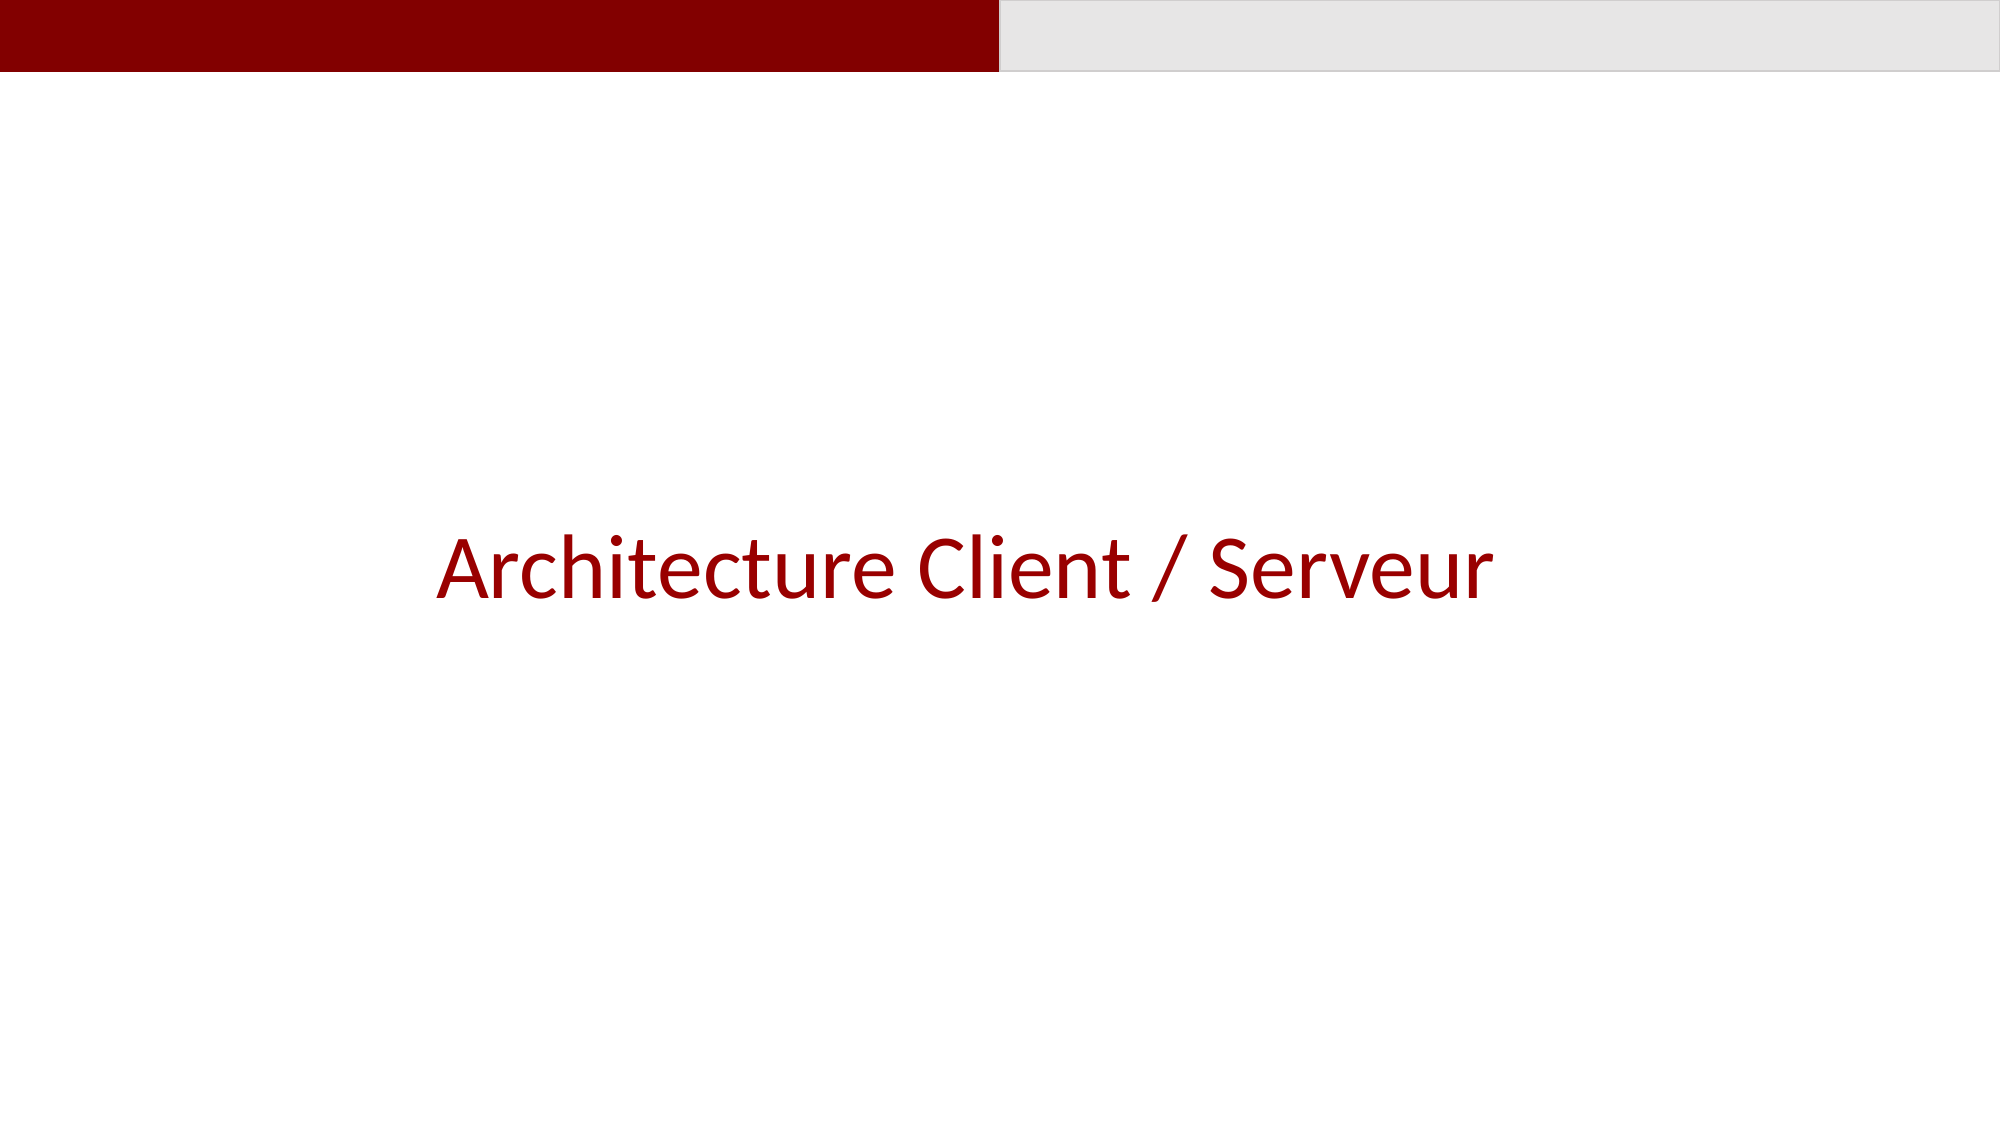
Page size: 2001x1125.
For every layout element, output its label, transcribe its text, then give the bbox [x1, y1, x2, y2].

text_box [0, 0, 999, 72]
text_box Architecture Client / Serveur [421, 499, 1649, 625]
text_box [999, 0, 2000, 72]
